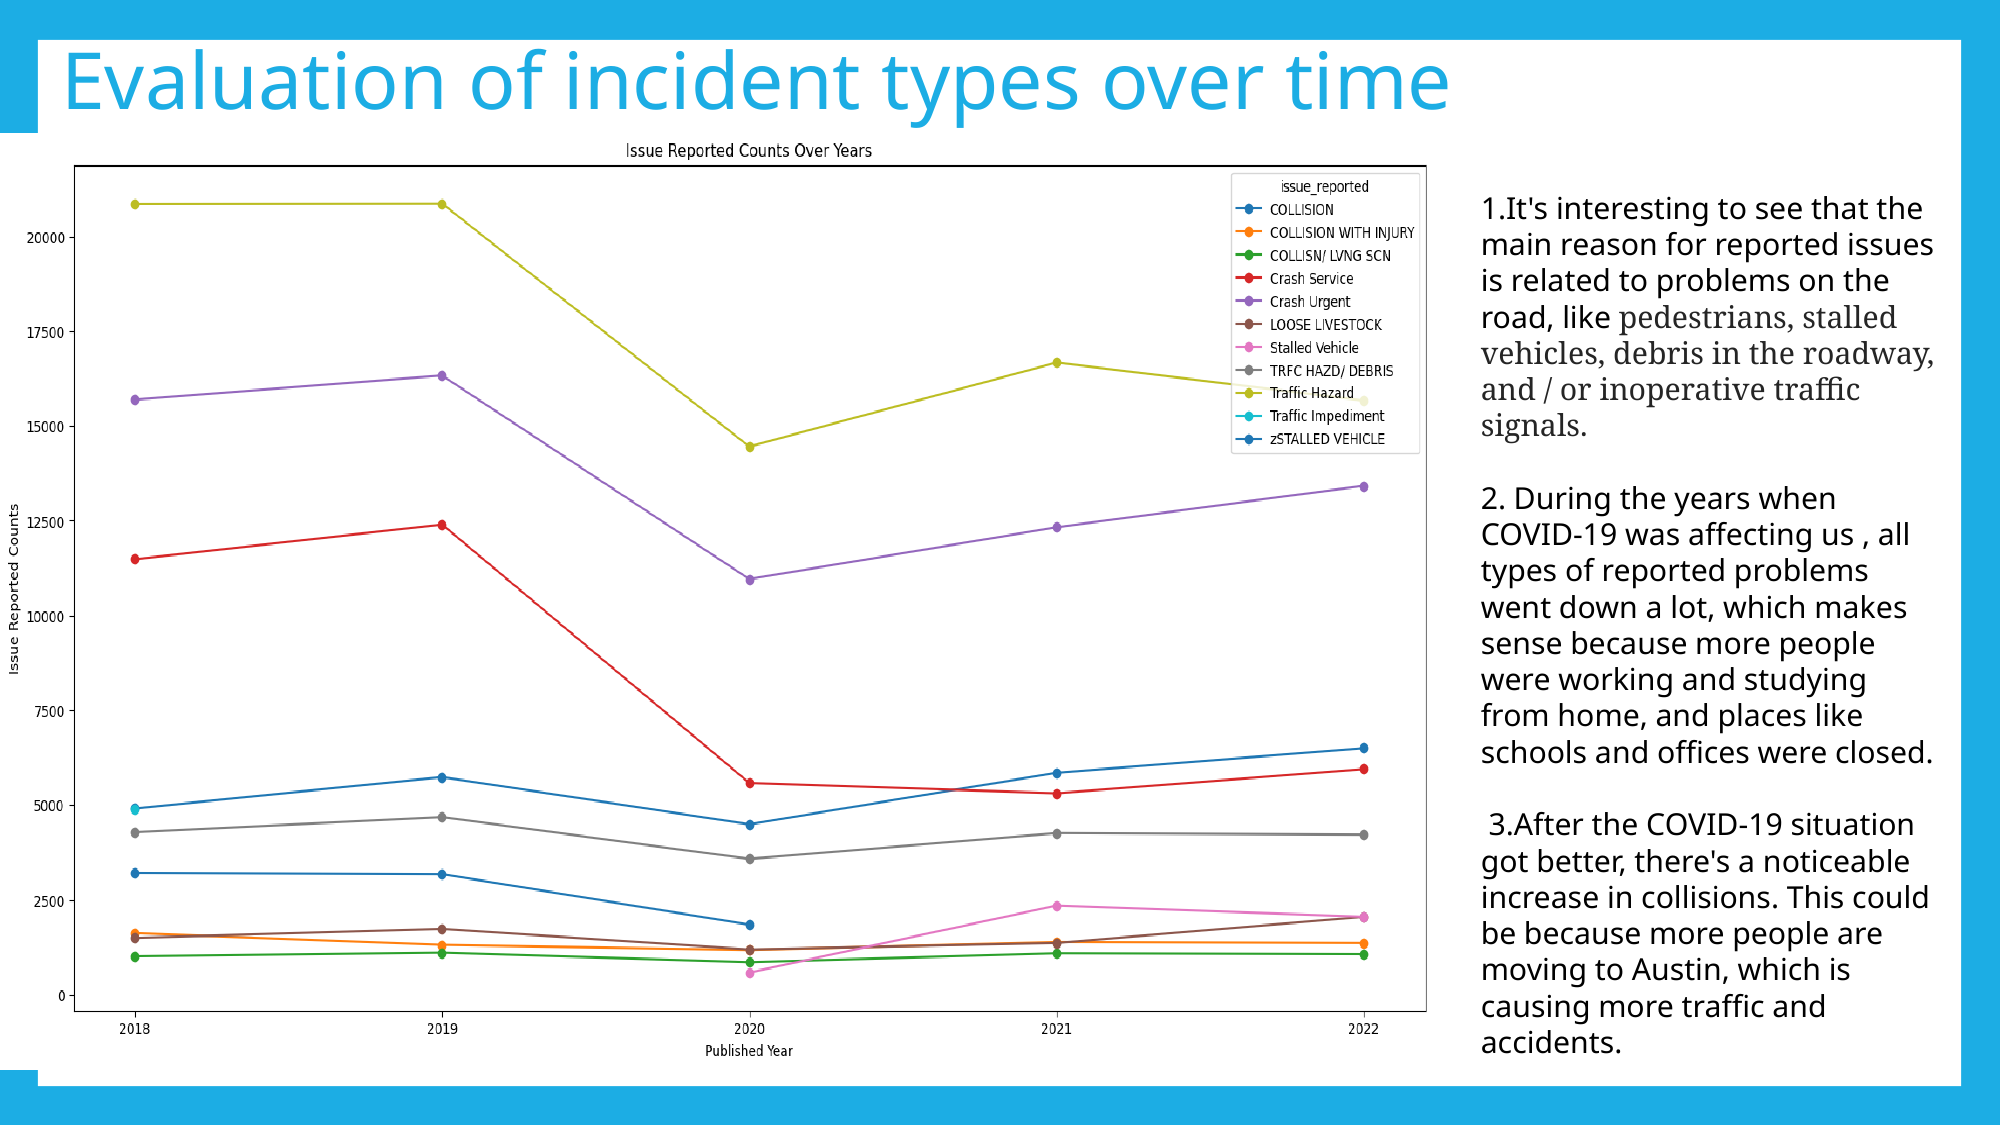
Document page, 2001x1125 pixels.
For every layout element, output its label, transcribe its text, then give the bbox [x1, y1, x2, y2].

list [0, 133, 1434, 1071]
title Evaluation of incident types over time [45, 33, 1771, 134]
text_box 1.It's interesting to see that the main reason for reported issues is related to problems on the road, like pedestrians, stalled vehicles, debris in the roadway, and / or inoperative traffic signals. 2. During the years when COVID-19 was affecting us , all types of reported problems went down a lot, which makes sense because more people were working and studying from home, and places like schools and offices were closed. 3.After the COVID-19 situation got better, there's a noticeable increase in collisions. This could be because more people are moving to Austin, which is causing more traffic and accidents. [1465, 145, 1954, 1102]
